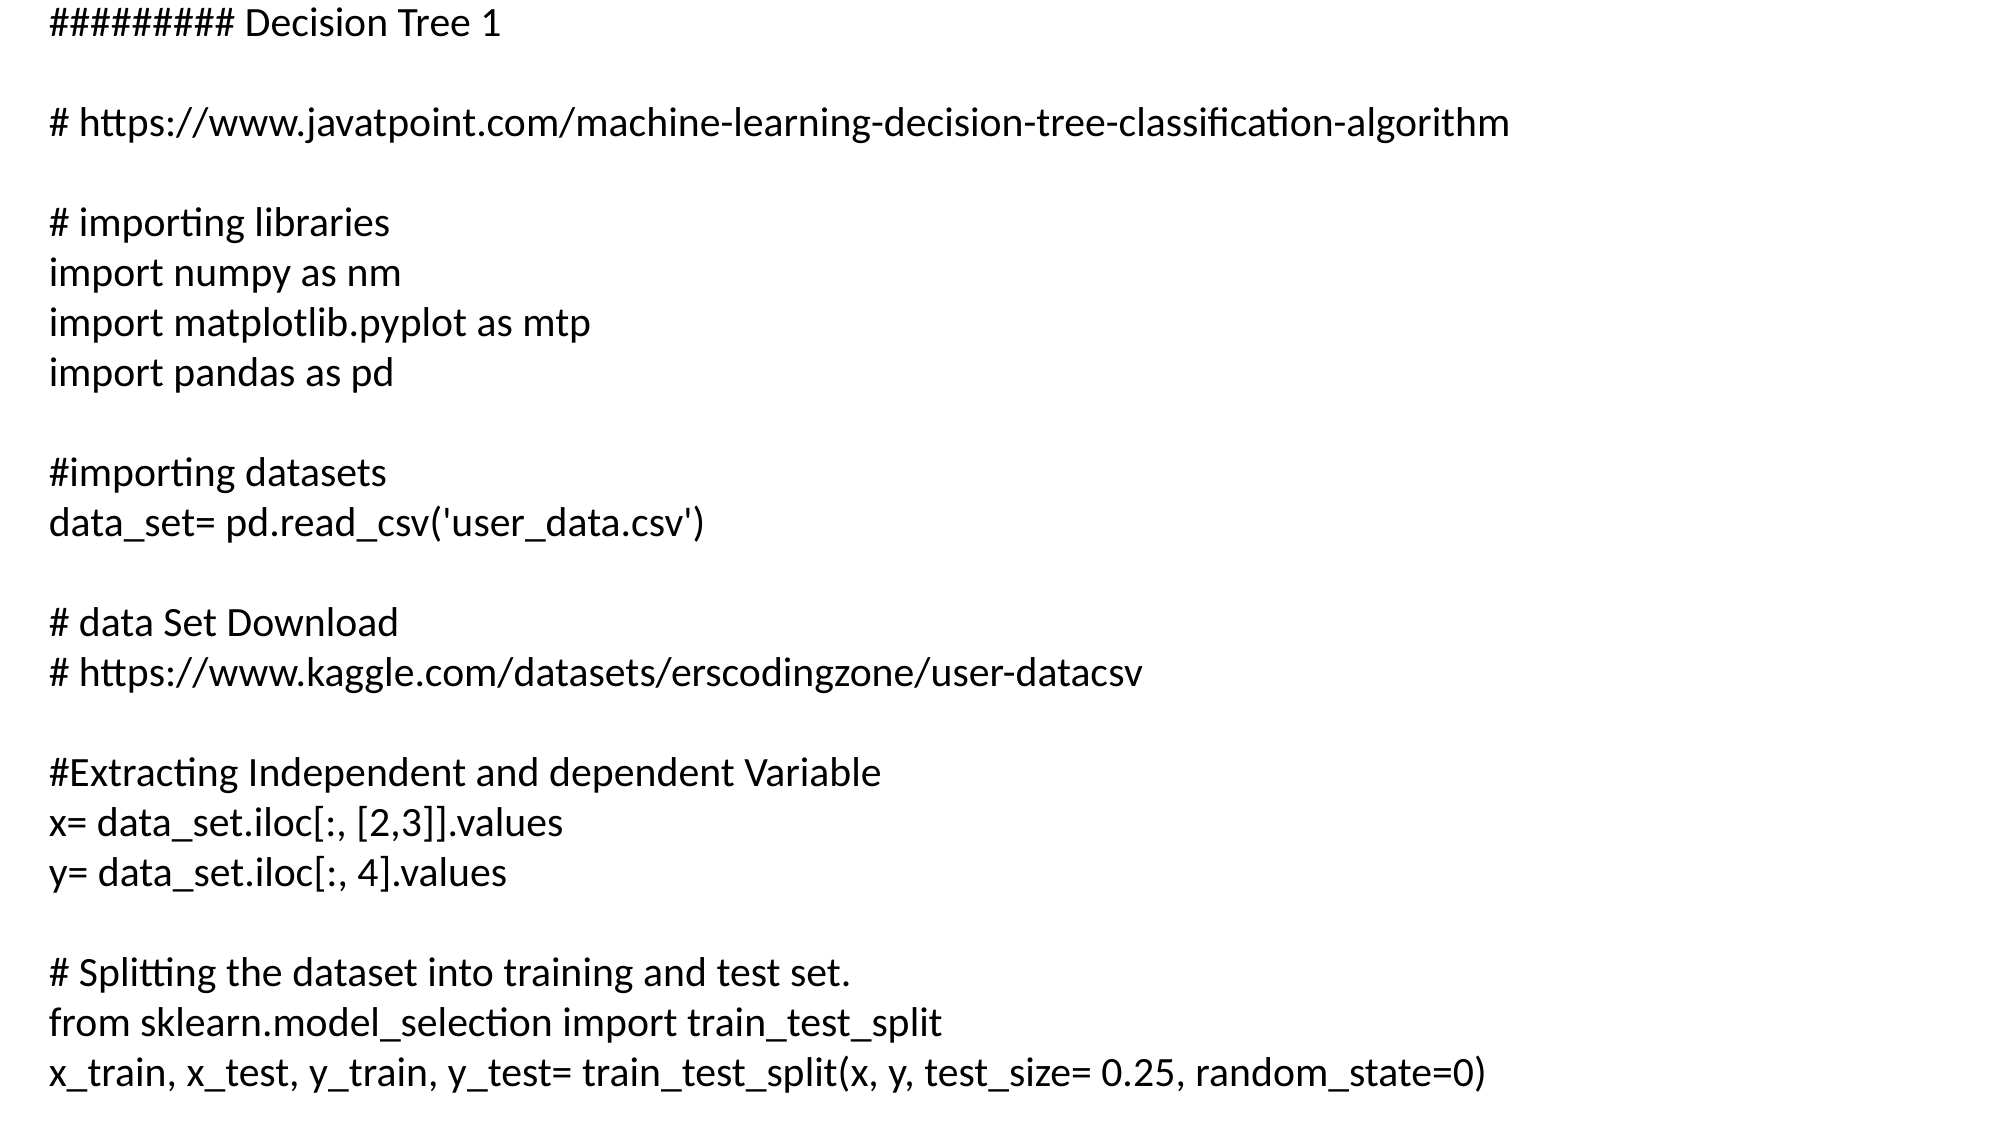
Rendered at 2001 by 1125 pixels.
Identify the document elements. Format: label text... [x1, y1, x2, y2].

text_box ######### Decision Tree 1 # https://www.javatpoint.com/machine-learning-decision-tree-classification-algorithm # importing libraries import numpy as nm import matplotlib.pyplot as mtp import pandas as pd #importing datasets data_set= pd.read_csv('user_data.csv') # data Set Download # https://www.kaggle.com/datasets/erscodingzone/user-datacsv #Extracting Independent and dependent Variable x= data_set.iloc[:, [2,3]].values y= data_set.iloc[:, 4].values # Splitting the dataset into training and test set. from sklearn.model_selection import train_test_split x_train, x_test, y_train, y_test= train_test_split(x, y, test_size= 0.25, random_state=0) [33, 0, 1888, 1103]
